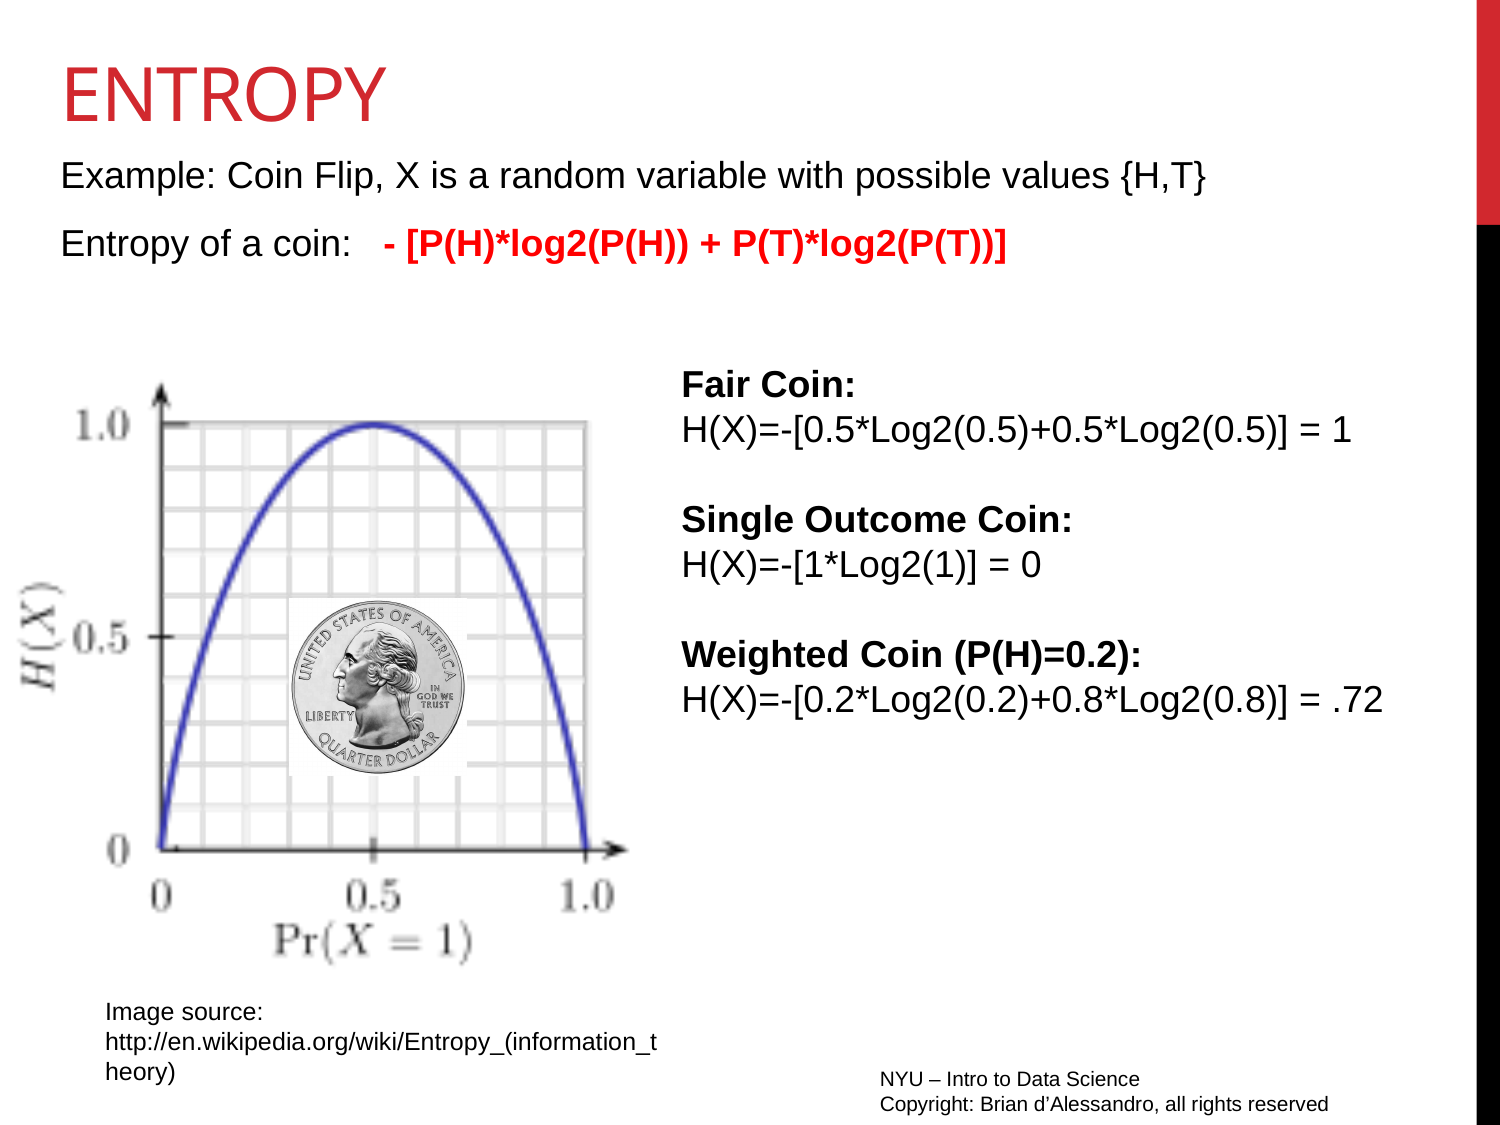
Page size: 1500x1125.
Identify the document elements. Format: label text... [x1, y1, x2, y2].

text_box Example: Coin Flip, X is a random variable with possible values {H,T} [45, 144, 1360, 249]
text_box Entropy of a coin: - [P(H)*log2(P(H)) + P(T)*log2(P(T))] [45, 211, 1252, 272]
text_box Image source: http://en.wikipedia.org/wiki/Entropy_(information_theory) [90, 987, 678, 1093]
title entropy [45, 0, 1353, 144]
text_box Fair Coin: H(X)=-[0.5*Log2(0.5)+0.5*Log2(0.5)] = 1 Single Outcome Coin: H(X)=-[1*Log2(1)] = 0 Weighted Coin (P(H)=0.2): H(X)=-[0.2*Log2(0.2)+0.8*Log2(0.8)] = .72 [666, 352, 1434, 863]
picture [10, 373, 645, 986]
